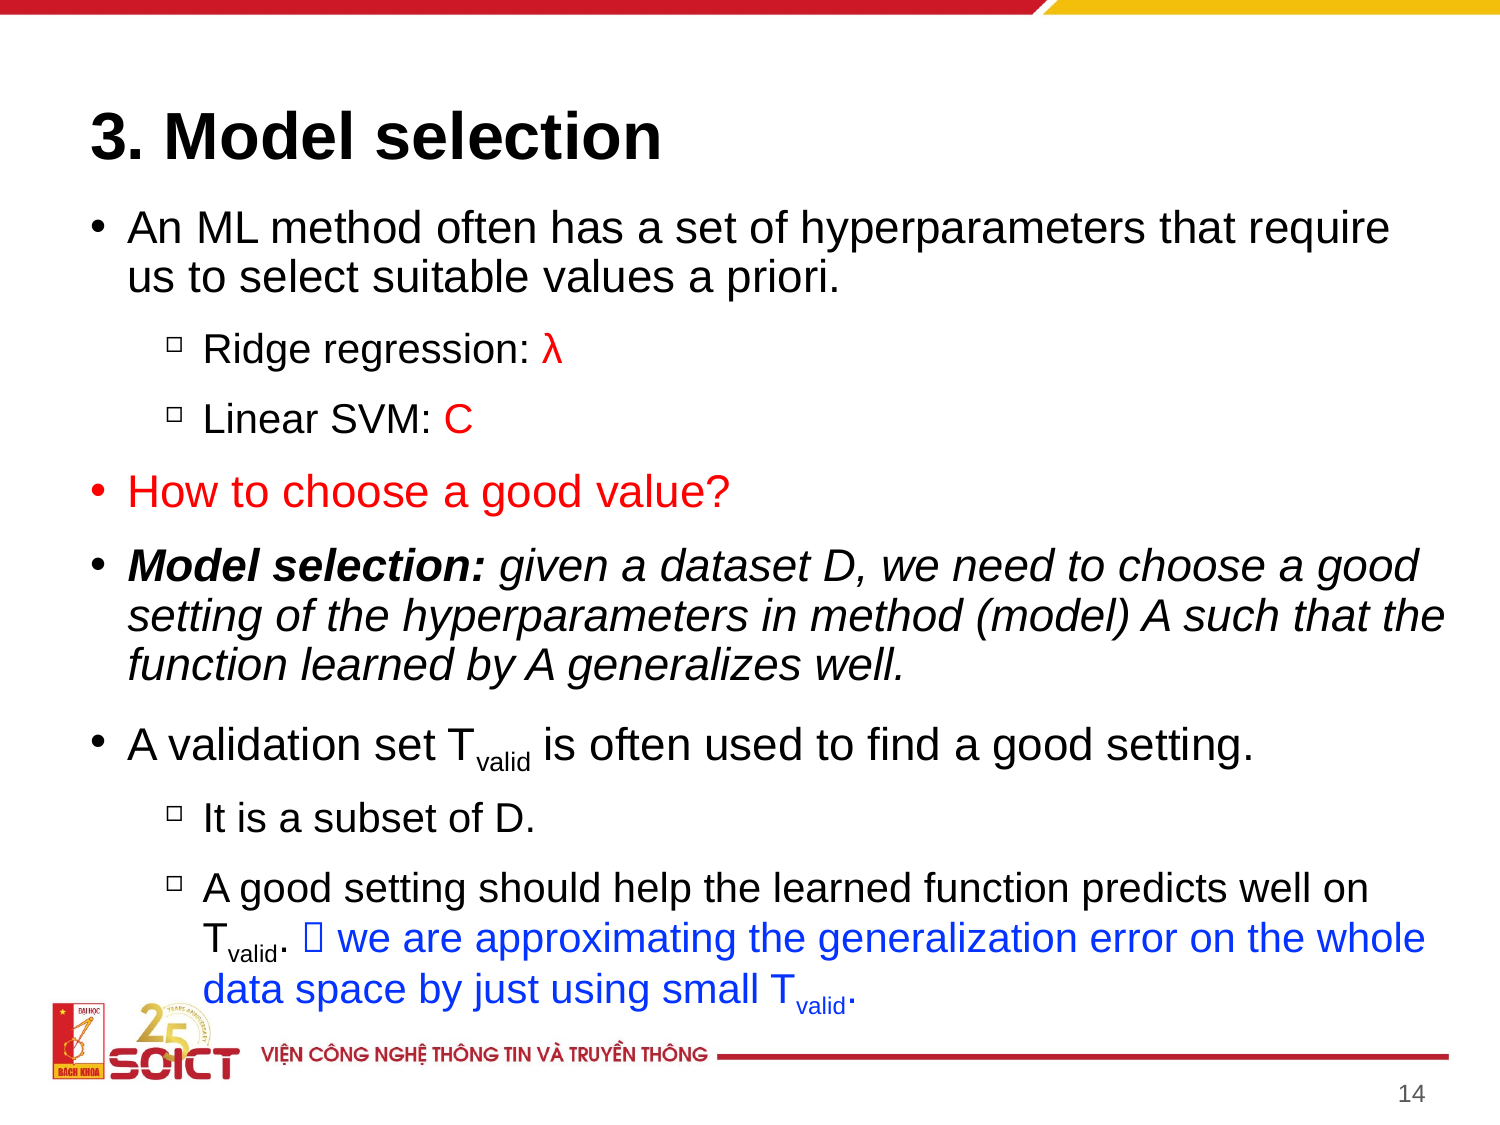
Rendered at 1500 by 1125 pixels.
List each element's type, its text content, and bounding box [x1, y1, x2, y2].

title 3. Model selection [75, 75, 1463, 196]
picture [0, 0, 1500, 1125]
slide_number 14 [1257, 1062, 1441, 1123]
list An ML method often has a set of hyperparameters that require us to select suitable values a priori. Ridge regression: λ Linear SVM: C How to choose a good value? Model selection: given a dataset D, we need to choose a good setting of the hyperparameters in method (model) A such that the function learned by A generalizes well. A validation set Tvalid is often used to find a good setting. It is a subset of D. A good setting should help the learned function predicts well on Tvalid.  we are approximating the generalization error on the whole data space by just using small Tvalid. [75, 196, 1463, 1072]
